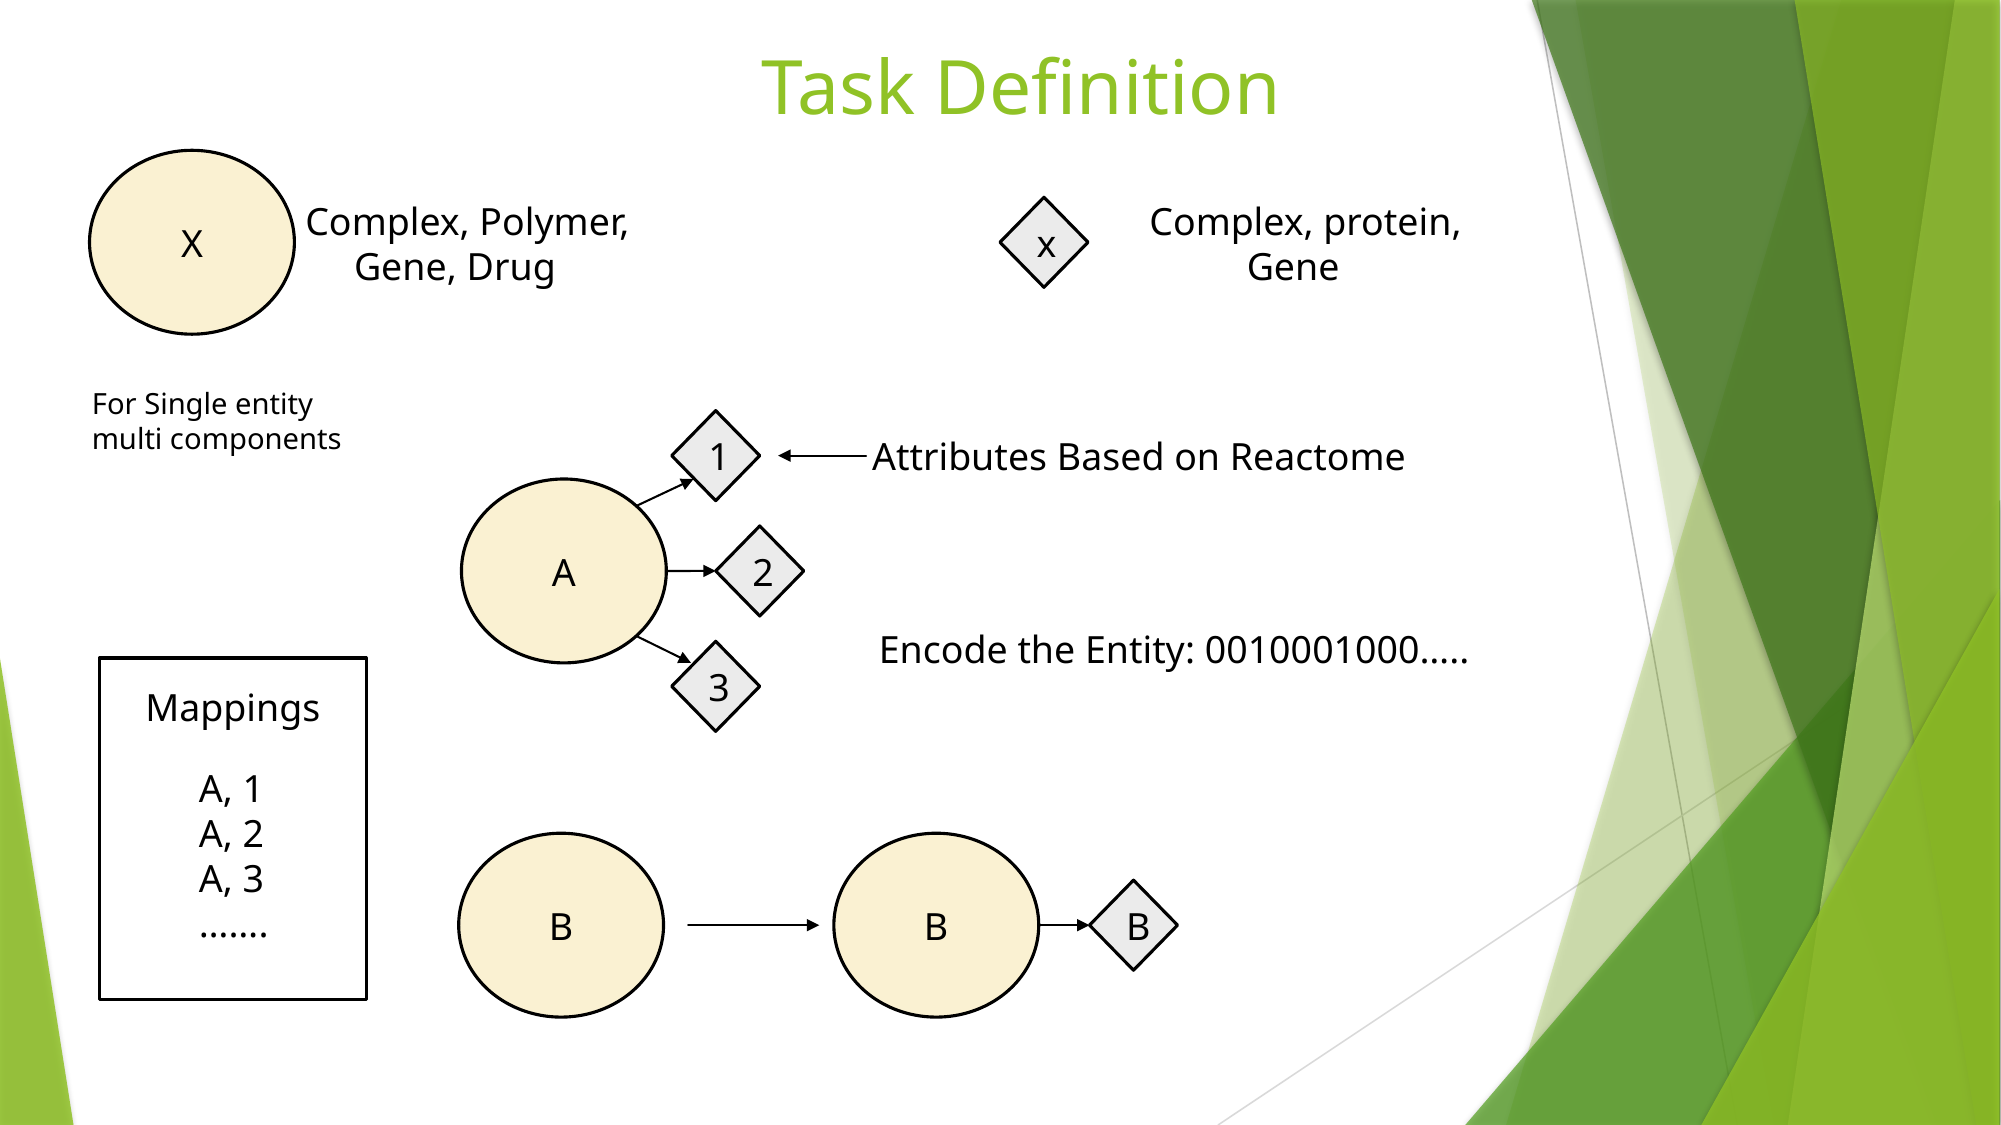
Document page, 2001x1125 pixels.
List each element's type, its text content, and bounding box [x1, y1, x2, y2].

text_box For Single entity multi components [77, 377, 357, 463]
text_box Complex, Polymer, Gene, Drug [290, 190, 645, 296]
text_box 3 [670, 639, 761, 733]
text_box A, 1 A, 2 A, 3 ……. [184, 757, 284, 953]
text_box B [832, 831, 1041, 1019]
text_box B [1088, 878, 1179, 972]
text_box Mappings [130, 676, 336, 737]
text_box Encode the Entity: 0010001000….. [864, 619, 1485, 679]
text_box x [998, 195, 1090, 289]
text_box Complex, protein, Gene [1134, 190, 1482, 296]
text_box A [459, 477, 668, 665]
text_box Task Definition [746, 32, 1775, 221]
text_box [635, 635, 692, 664]
text_box X [87, 148, 290, 336]
text_box Attributes Based on Reactome [857, 425, 1422, 486]
text_box 2 [714, 524, 805, 618]
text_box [635, 478, 694, 507]
text_box B [457, 831, 666, 1019]
text_box [98, 656, 368, 1001]
text_box 1 [670, 409, 761, 503]
